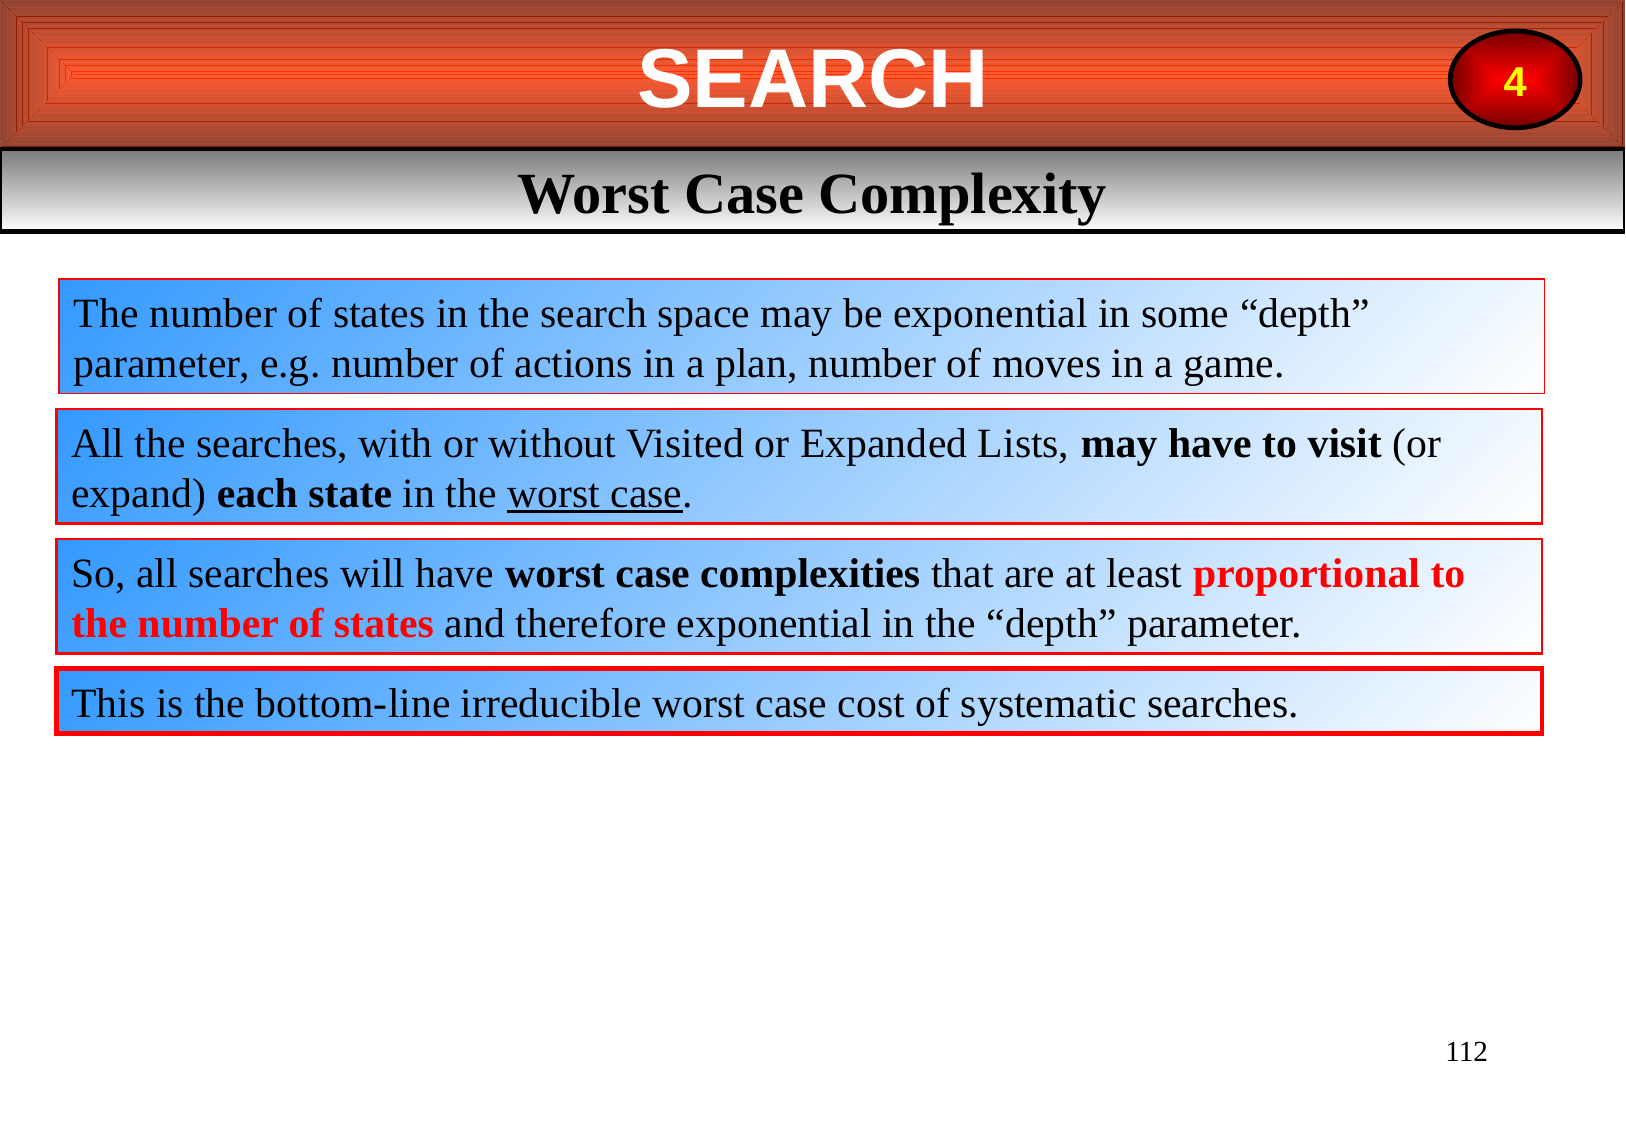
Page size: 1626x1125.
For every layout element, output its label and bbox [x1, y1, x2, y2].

text_box [56, 538, 1543, 654]
text_box [56, 408, 1543, 524]
text_box [0, 0, 1625, 232]
text_box [56, 668, 1543, 734]
slide_number [1164, 1024, 1504, 1101]
text_box [59, 278, 1545, 394]
